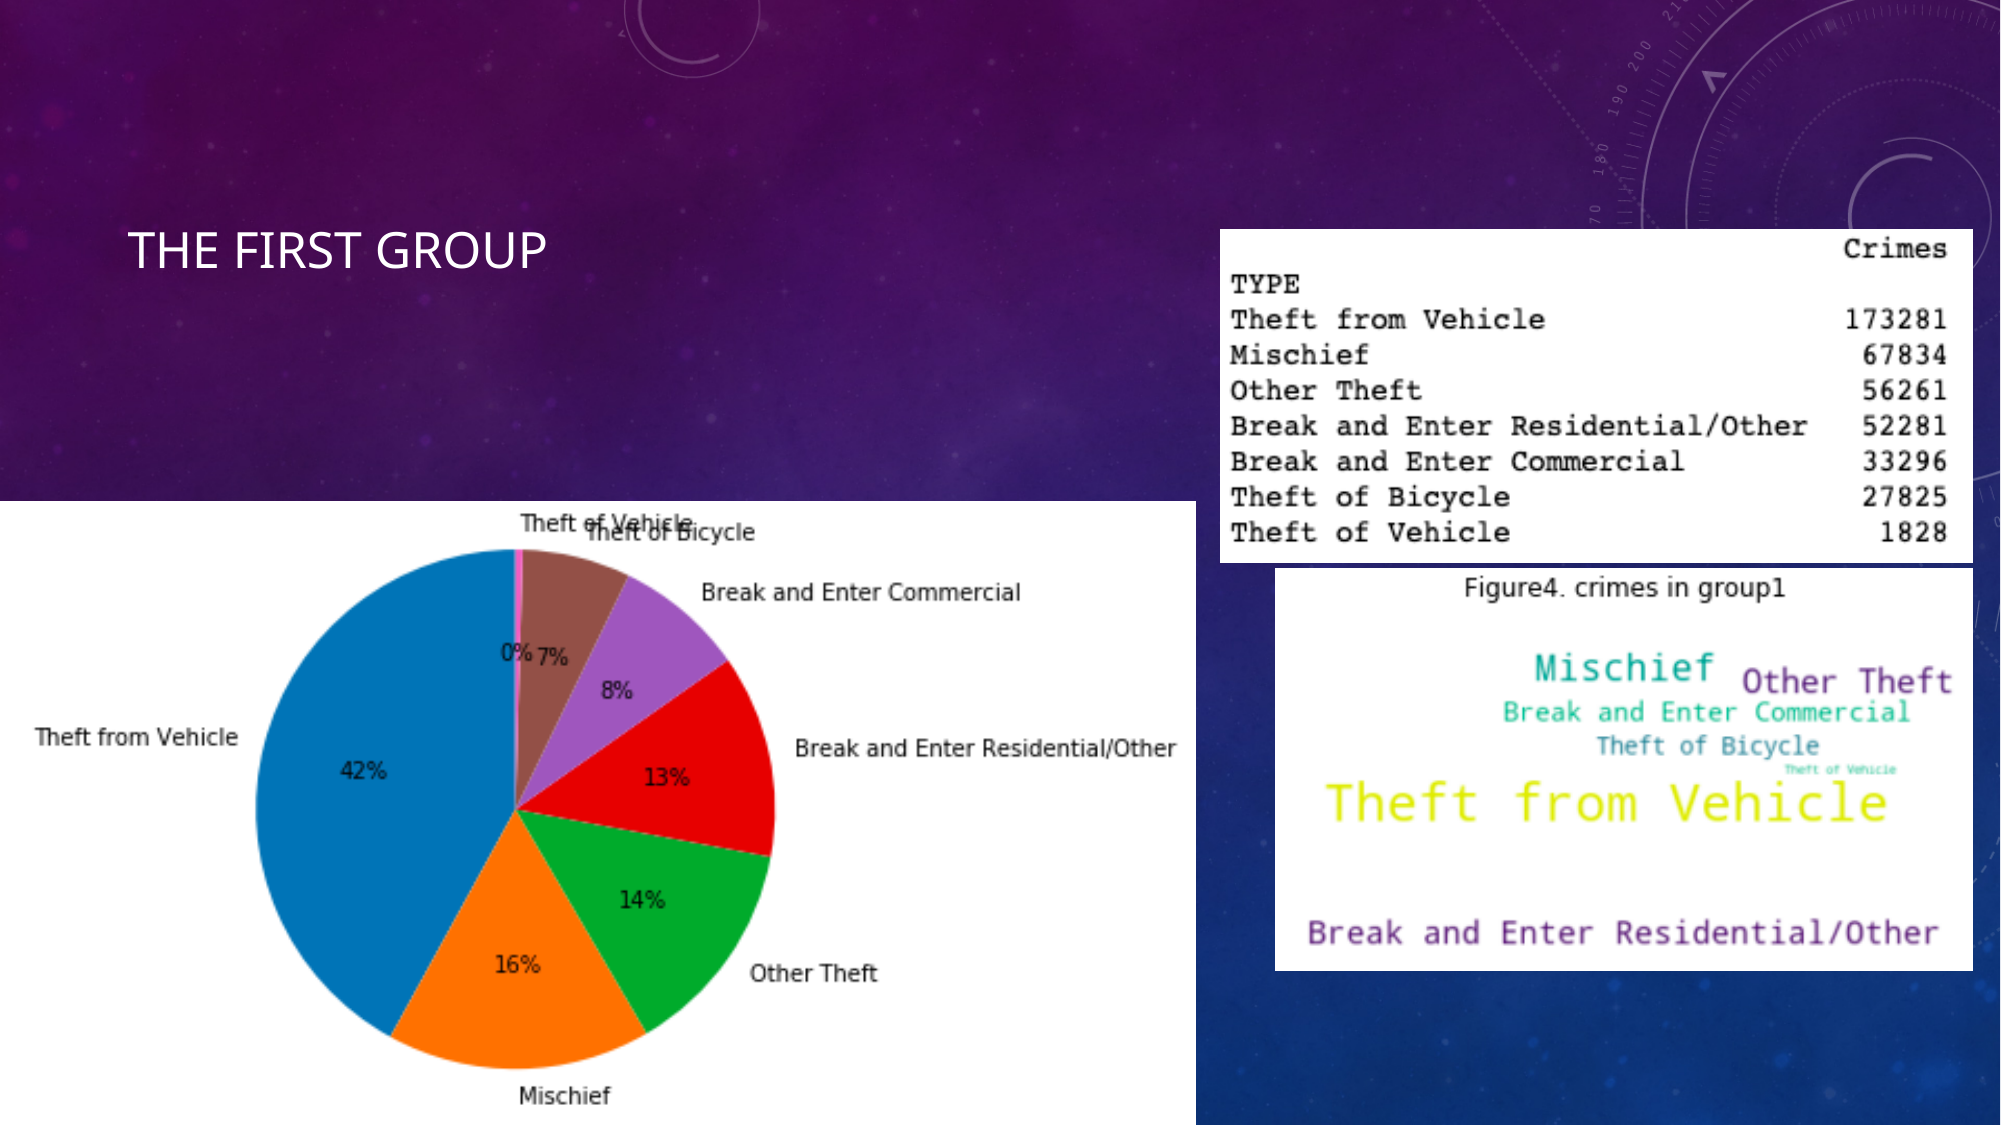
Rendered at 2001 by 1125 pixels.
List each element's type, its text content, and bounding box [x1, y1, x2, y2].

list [1220, 228, 1974, 563]
picture [0, 0, 2001, 1125]
title The First Group [112, 61, 717, 287]
